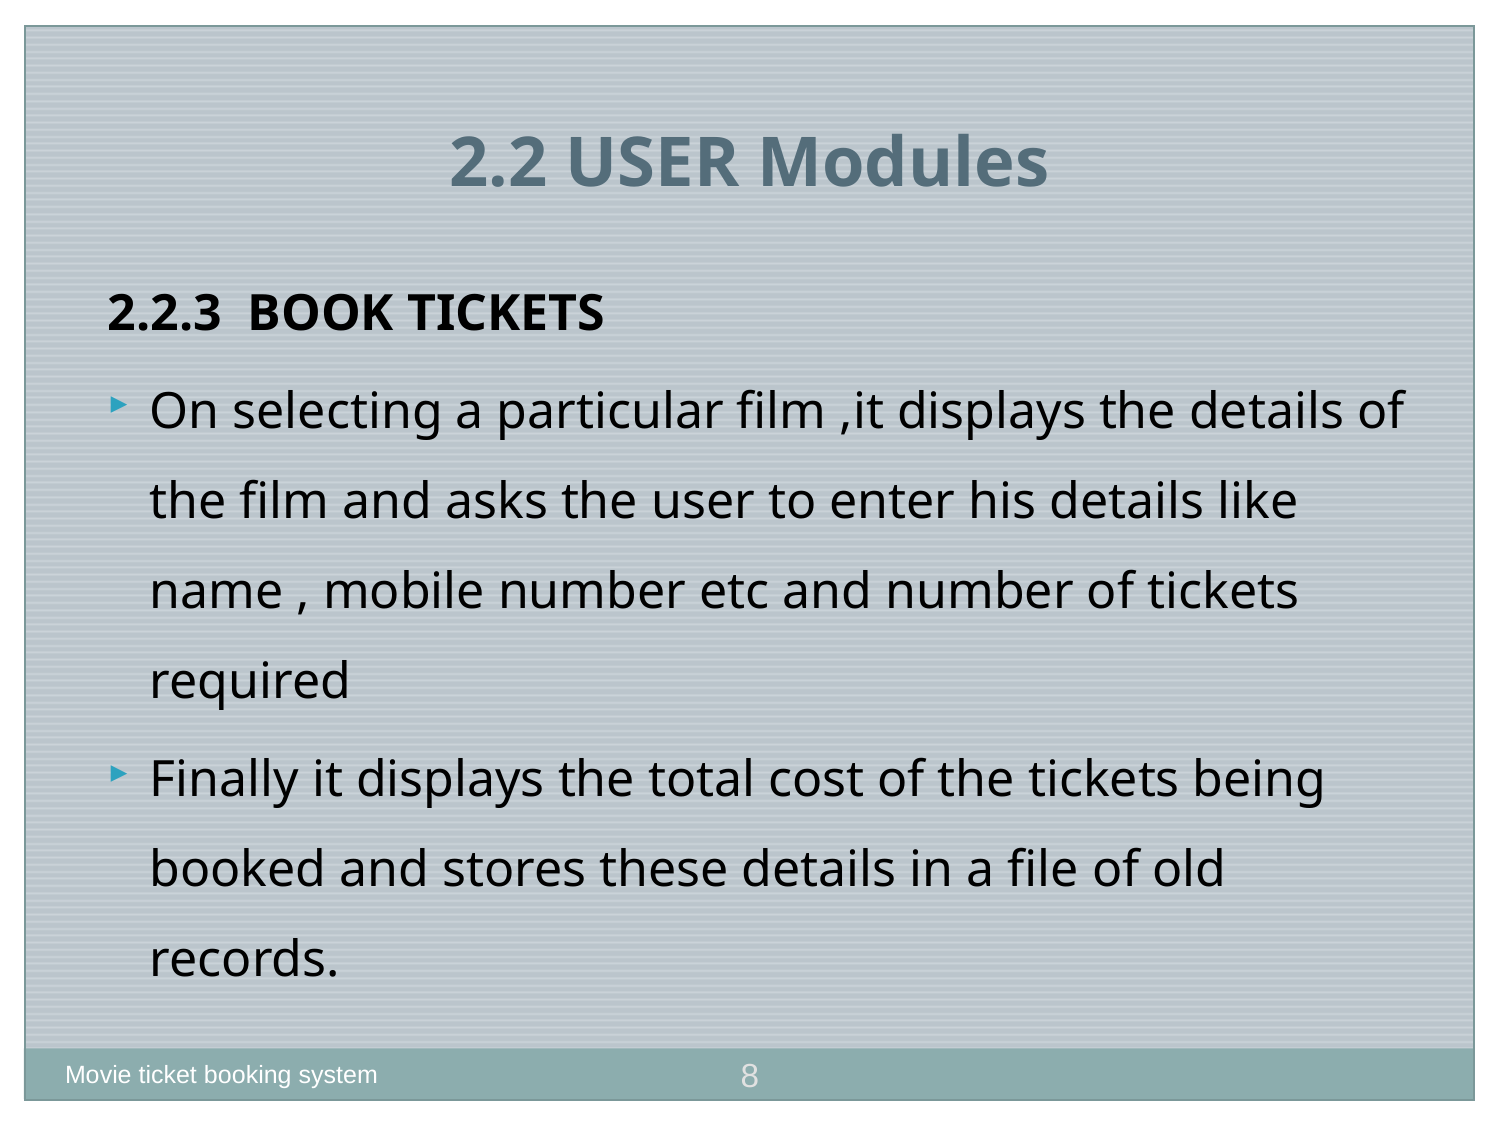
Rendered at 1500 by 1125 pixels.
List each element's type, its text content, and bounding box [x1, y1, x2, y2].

text_box 2.2.3 BOOK TICKETS On selecting a particular film ,it displays the details of the film and asks the user to enter his details like name , mobile number etc and number of tickets required Finally it displays the total cost of the tickets being booked and stores these details in a file of old records. [74, 270, 1425, 986]
footer Movie ticket booking system [50, 1051, 638, 1112]
text_box 2.2 USER Modules [74, 149, 1425, 270]
text_box [1366, 1039, 1500, 1110]
slide_number 8 [699, 1037, 800, 1110]
